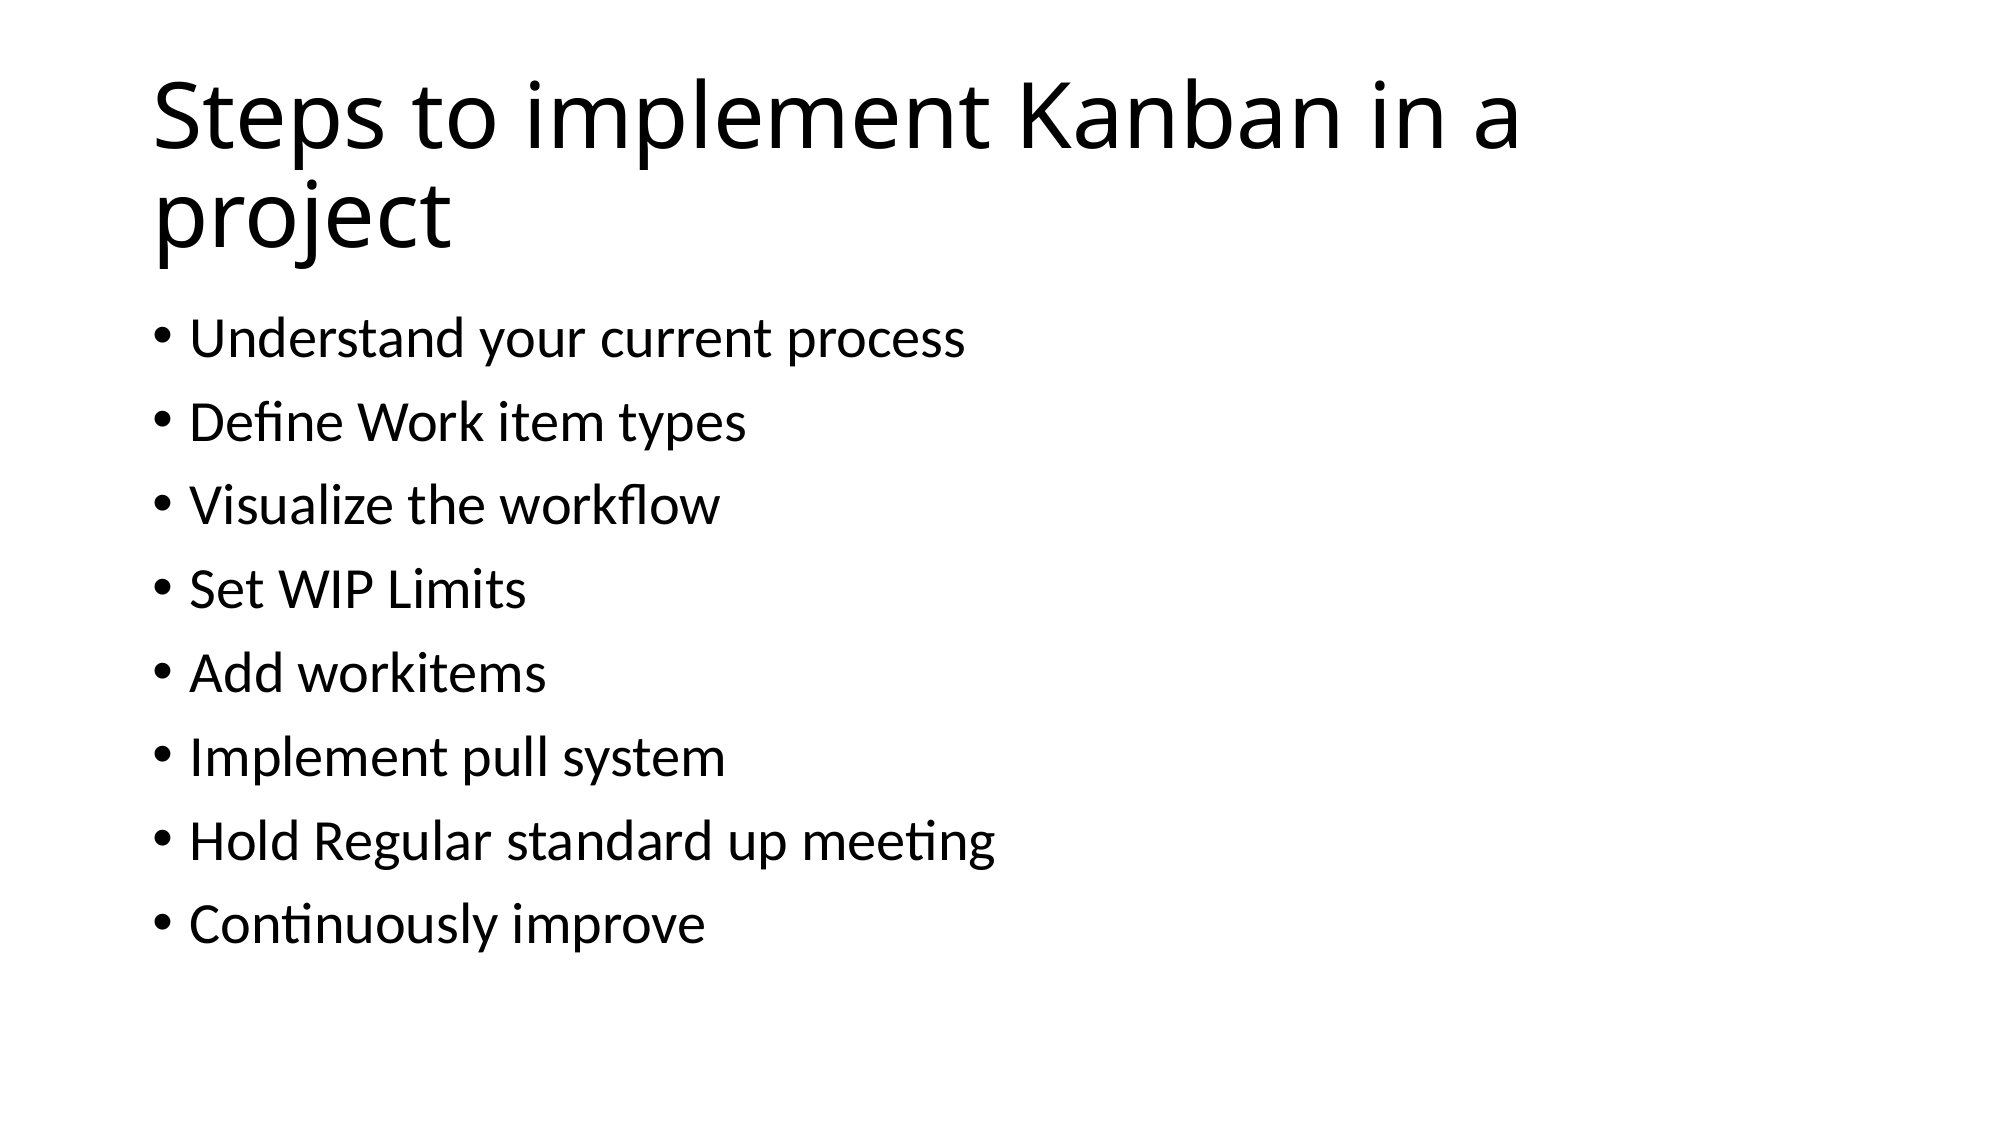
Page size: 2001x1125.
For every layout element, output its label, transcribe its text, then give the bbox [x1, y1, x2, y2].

list Understand your current process Define Work item types Visualize the workflow Set WIP Limits Add workitems Implement pull system Hold Regular standard up meeting Continuously improve [137, 299, 1863, 1014]
title Steps to implement Kanban in a project [137, 59, 1863, 278]
